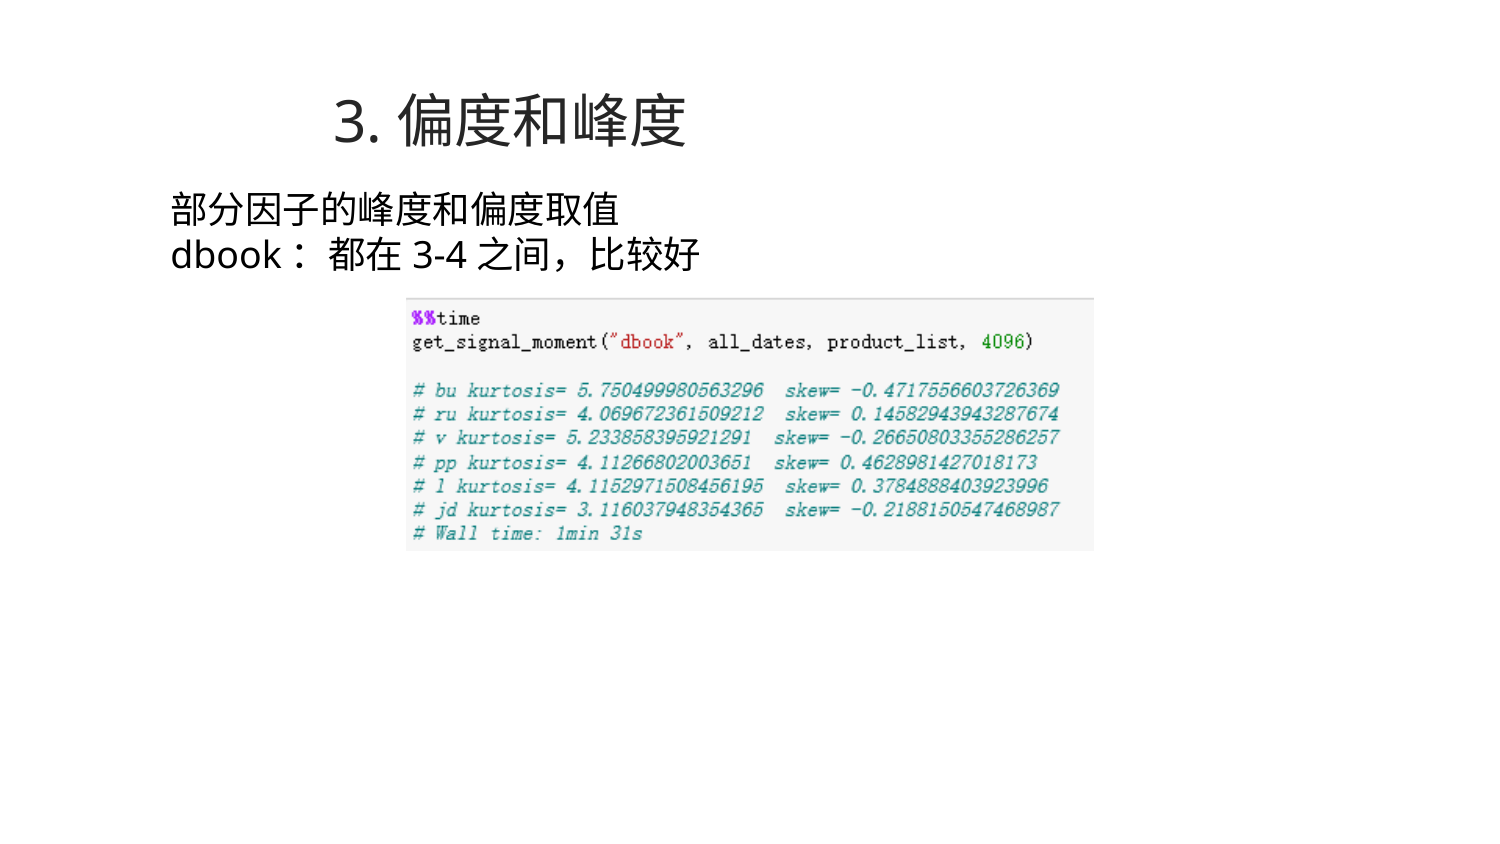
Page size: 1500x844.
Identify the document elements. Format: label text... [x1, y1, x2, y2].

picture [405, 292, 1094, 551]
title 3.偏度和峰度 [319, 76, 1416, 180]
text_box 部分因子的峰度和偏度取值 dbook：都在3-4之间，比较好 [155, 179, 1332, 284]
